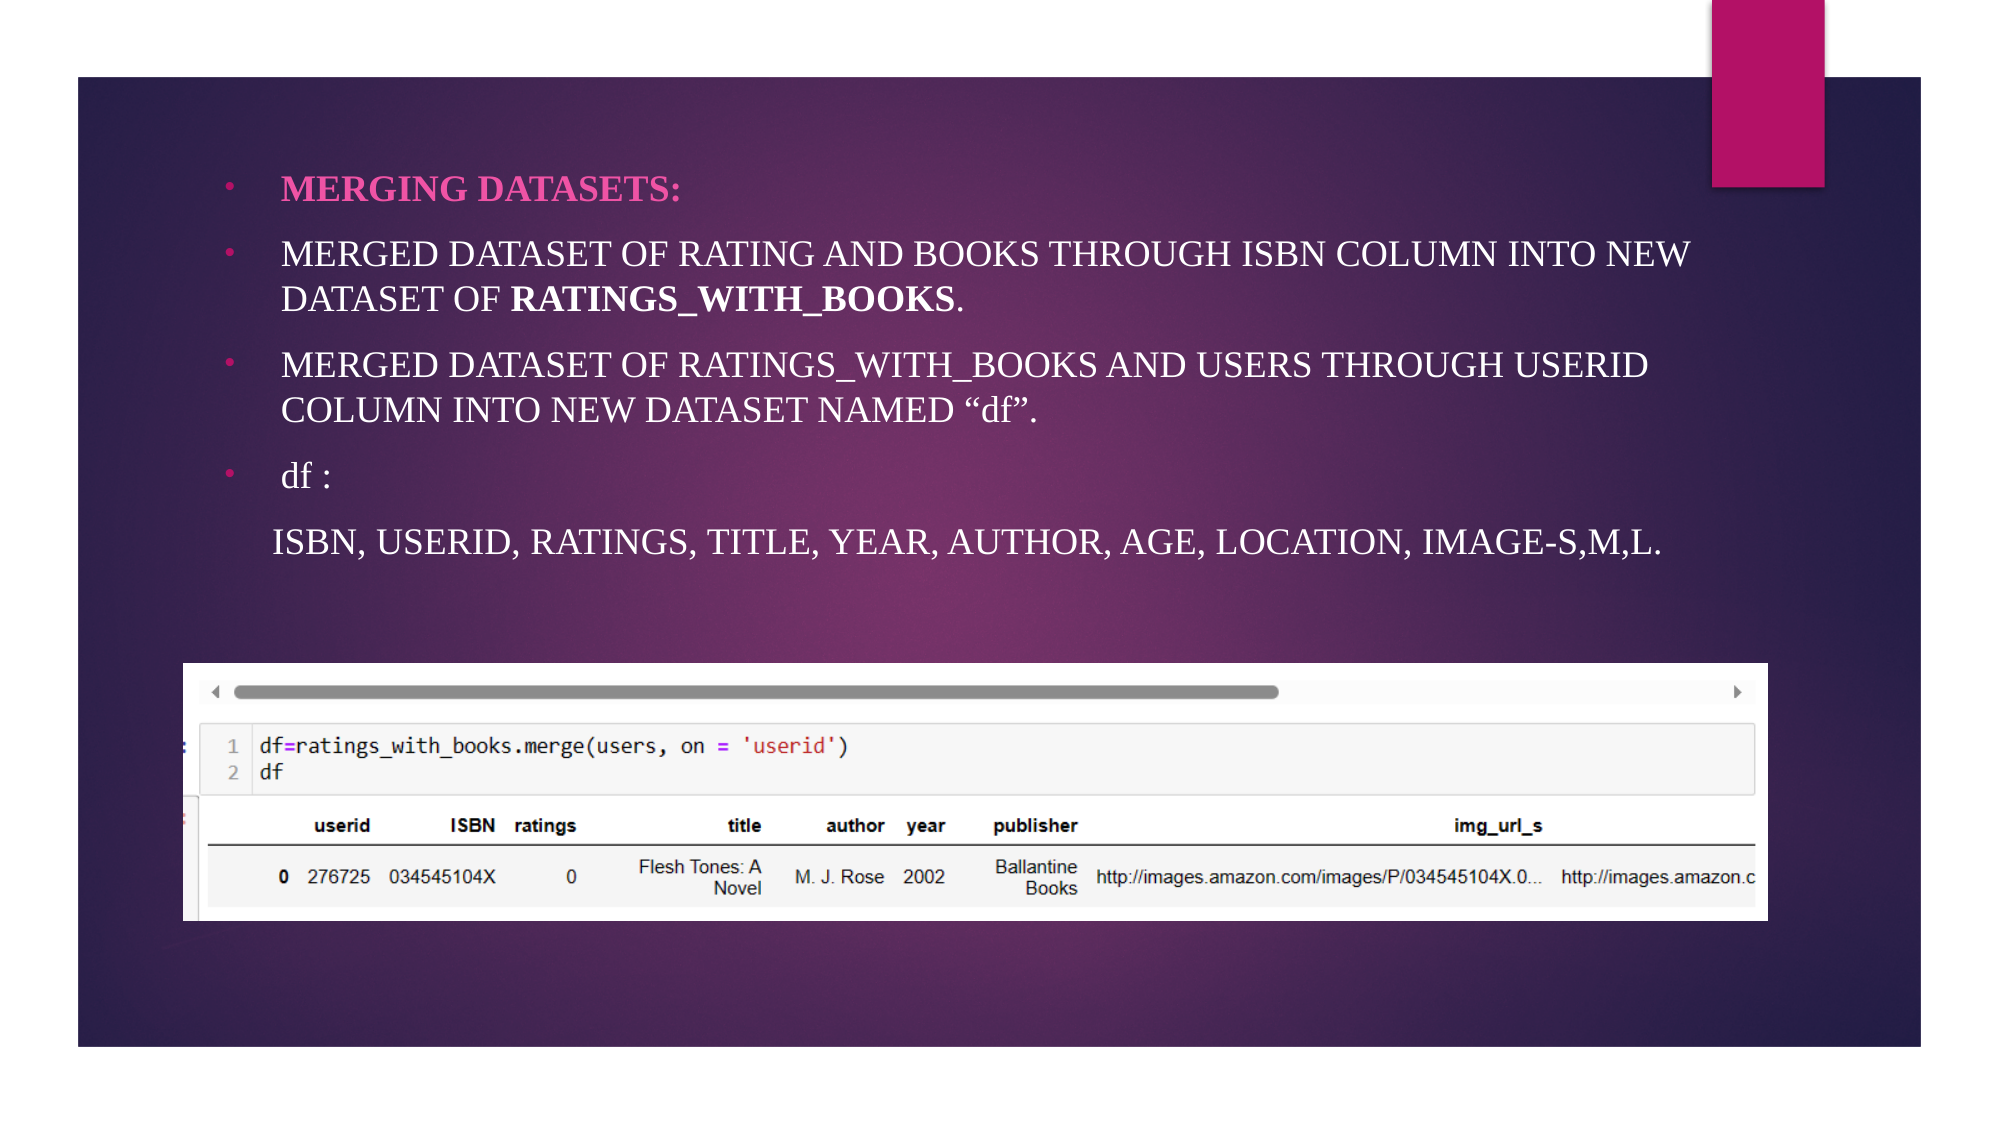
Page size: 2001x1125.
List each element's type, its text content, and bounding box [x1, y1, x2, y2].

subtitle Merging Datasets: Merged dataset of rating and books through ISBN column into new dataset of ratings_with_books. Merged dataset of ratings_with_books and users through userid column into new dataset named “df”. df : ISBN, userid, ratings, title, year, author, age, location, image-s,m,l. [209, 155, 1710, 662]
picture [183, 662, 1768, 921]
